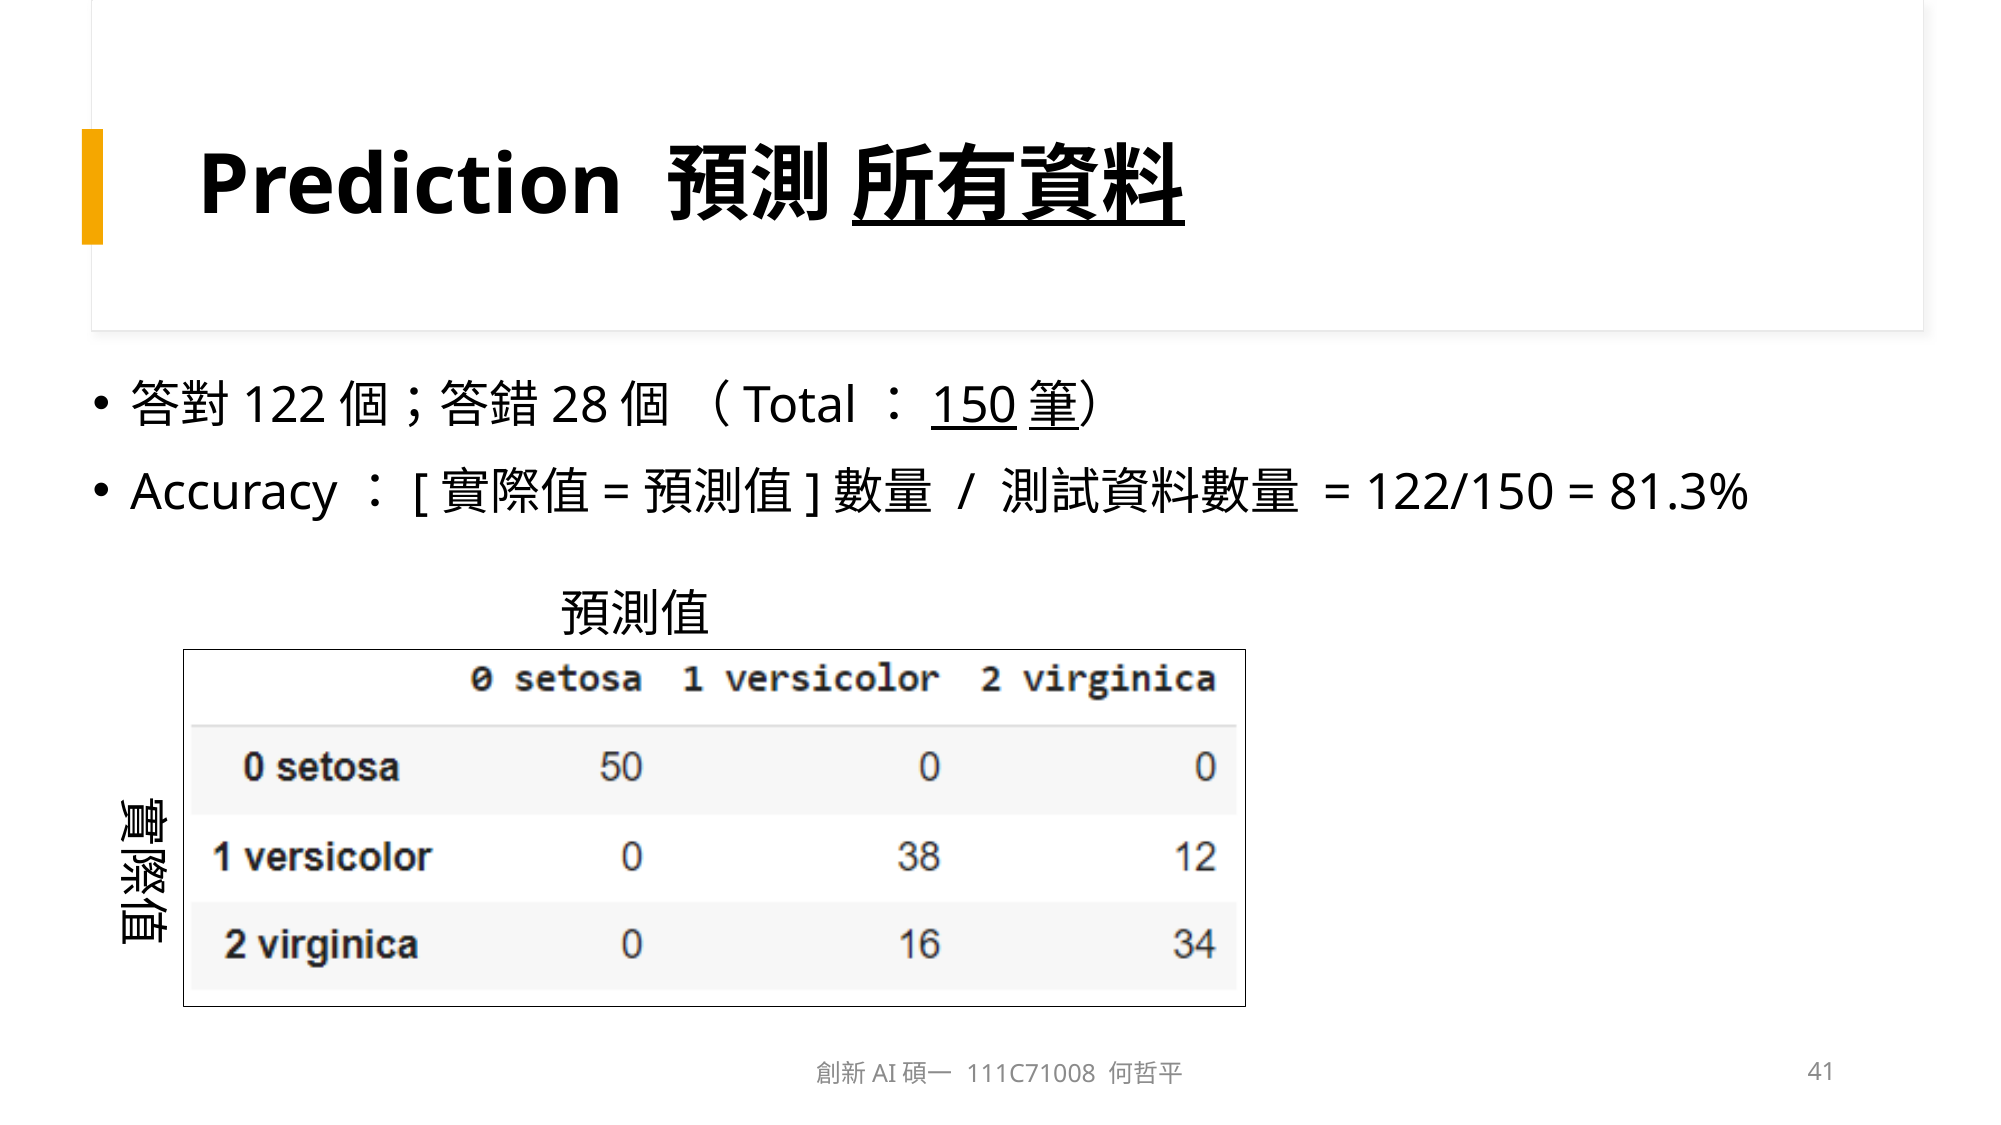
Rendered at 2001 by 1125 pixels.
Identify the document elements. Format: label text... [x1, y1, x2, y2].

title Prediction 預測 所有資料 [183, 90, 1851, 284]
footer 創新AI碩一 111C71008 何哲平 [662, 1042, 1338, 1103]
text_box 實際值 [92, 762, 182, 980]
slide_number 41 [1401, 1042, 1851, 1103]
list 答對122個；答錯28個 （Total：150筆） Accuracy：[實際值=預測值]數量 / 測試資料數量 = 122/150 = 81.3% [77, 359, 1923, 551]
text_box 預測值 [545, 574, 1196, 649]
picture [182, 649, 1246, 1006]
